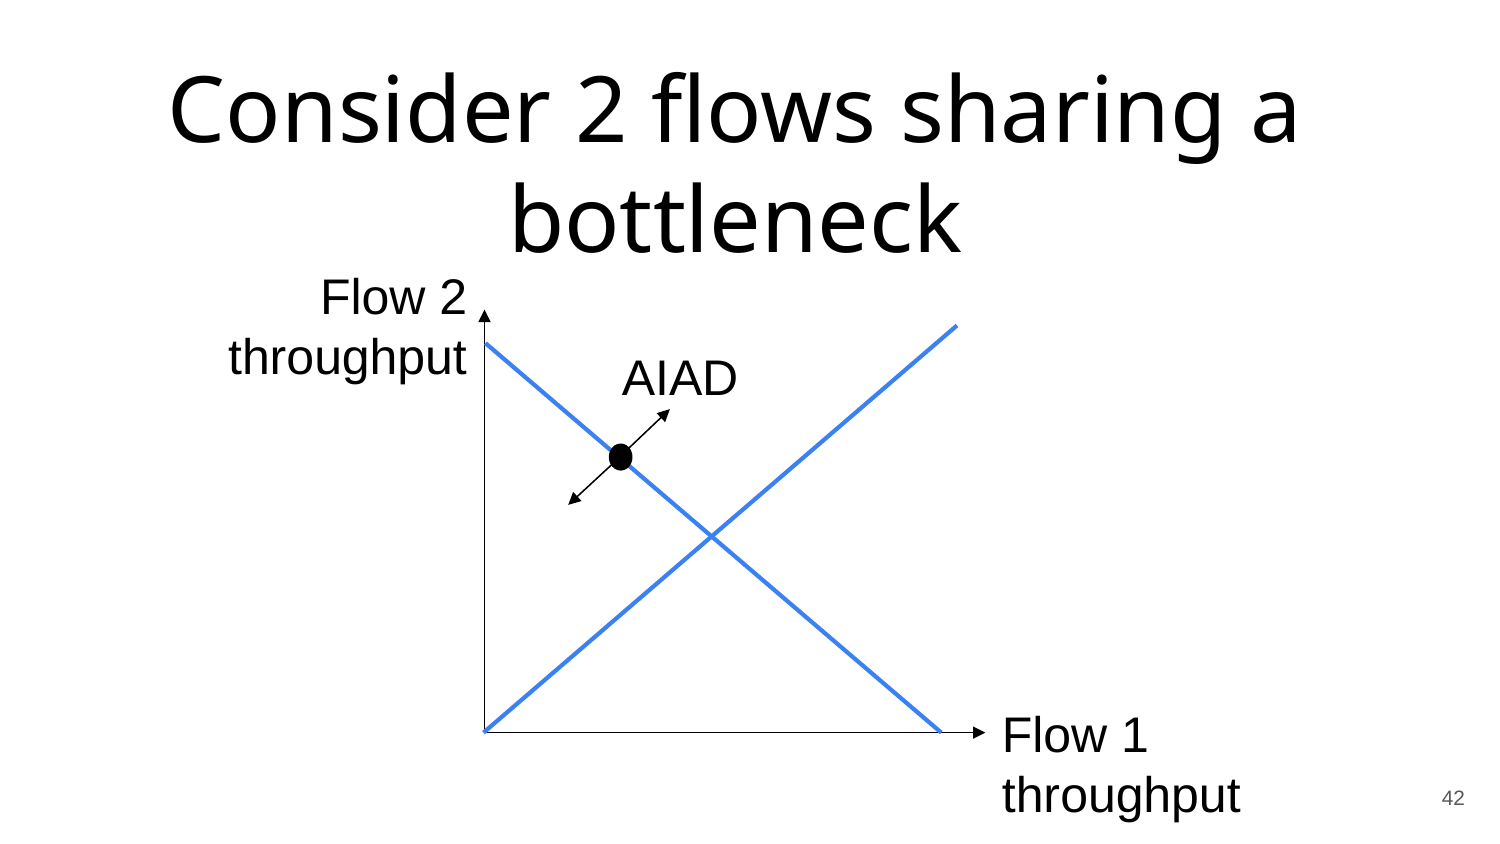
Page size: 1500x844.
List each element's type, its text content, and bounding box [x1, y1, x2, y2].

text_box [567, 338, 755, 506]
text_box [483, 325, 958, 733]
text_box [485, 342, 942, 733]
slide_number 42 [1389, 764, 1480, 830]
title Consider 2 flows sharing a bottleneck [0, 35, 1472, 250]
text_box Flow 2 throughput [213, 257, 482, 392]
text_box Flow 1 throughput [987, 694, 1256, 830]
